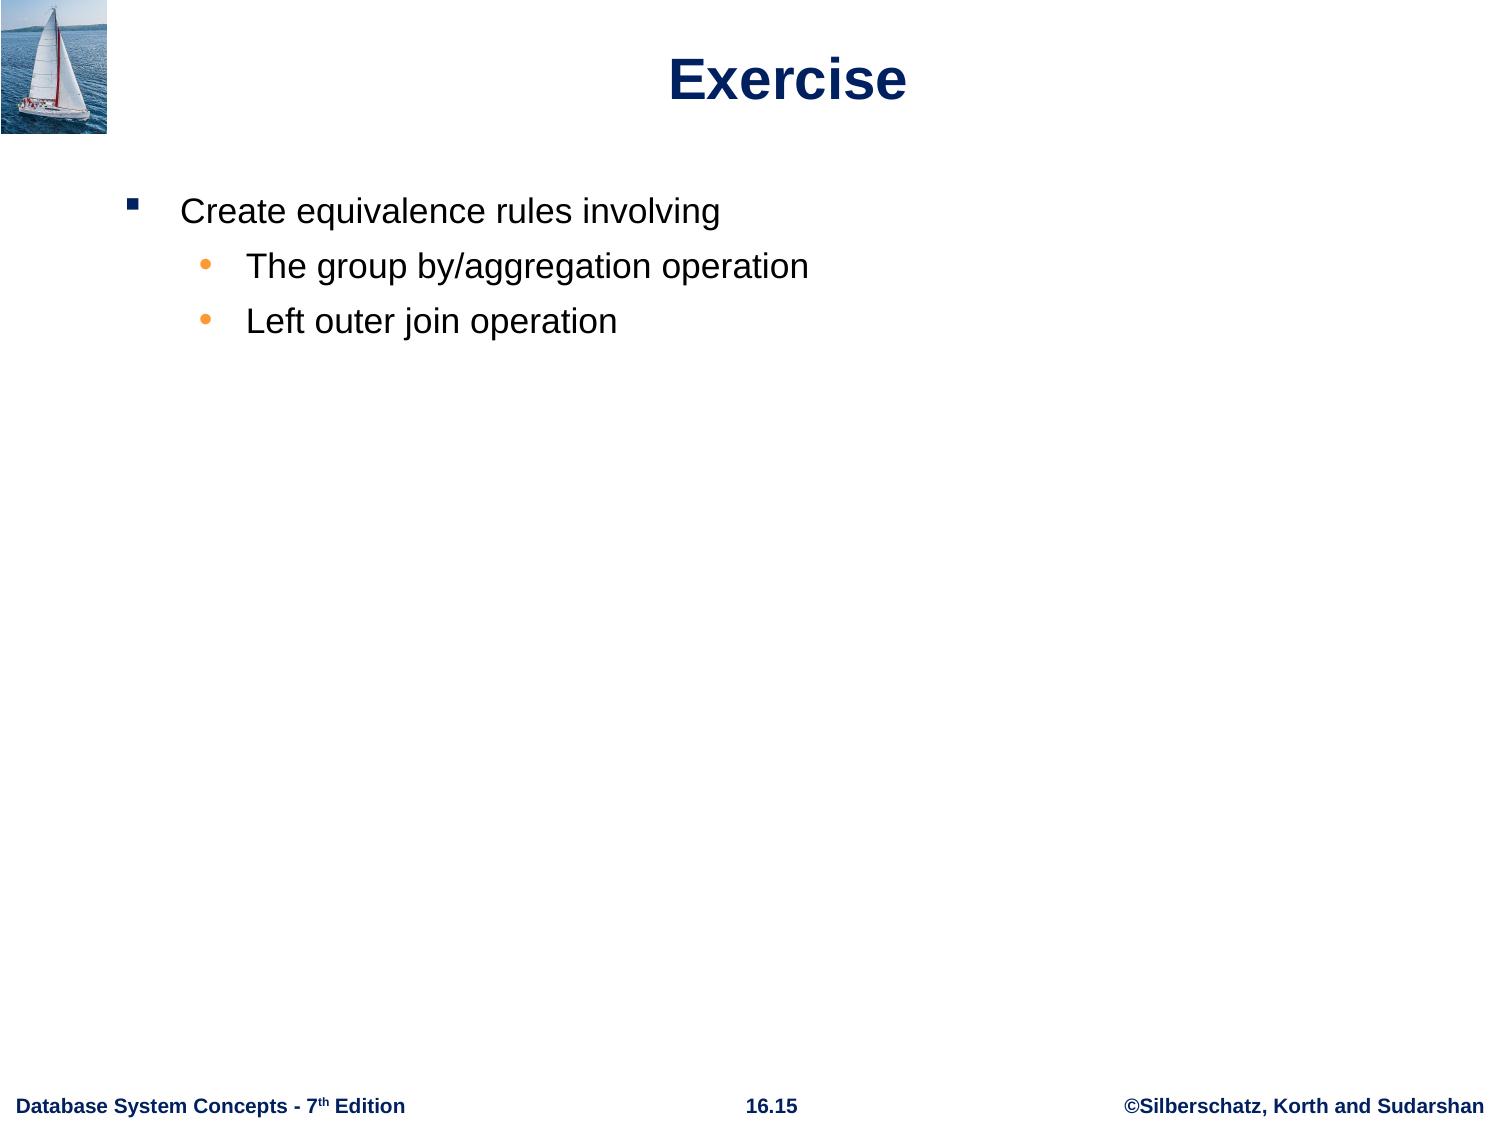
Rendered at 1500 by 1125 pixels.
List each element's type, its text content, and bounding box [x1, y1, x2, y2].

picture [1, 0, 107, 134]
list Create equivalence rules involving The group by/aggregation operation Left outer join operation [108, 180, 1388, 951]
title Exercise [125, 18, 1452, 120]
